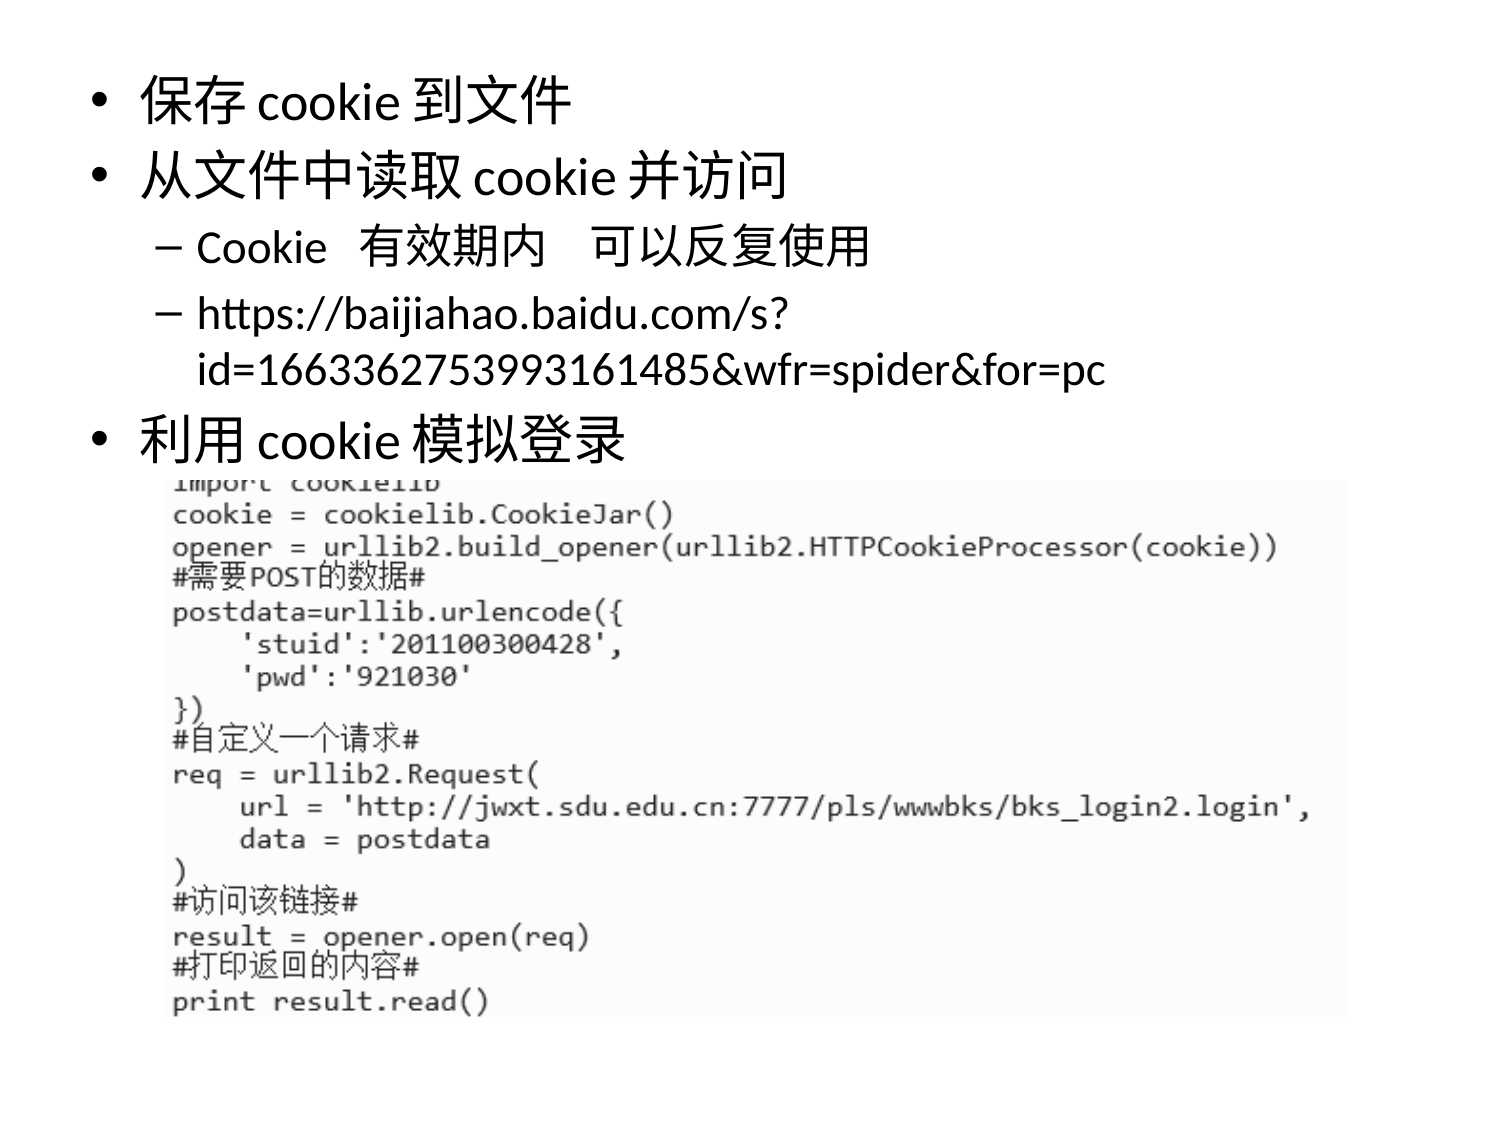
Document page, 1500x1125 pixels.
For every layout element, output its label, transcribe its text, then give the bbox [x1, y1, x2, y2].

list 保存cookie到文件 从文件中读取cookie并访问 Cookie 有效期内 可以反复使用 https://baijiahao.baidu.com/s?id=1663362753993161485&wfr=spider&for=pc 利用cookie模拟登录 [75, 58, 1425, 481]
picture [163, 480, 1348, 1032]
